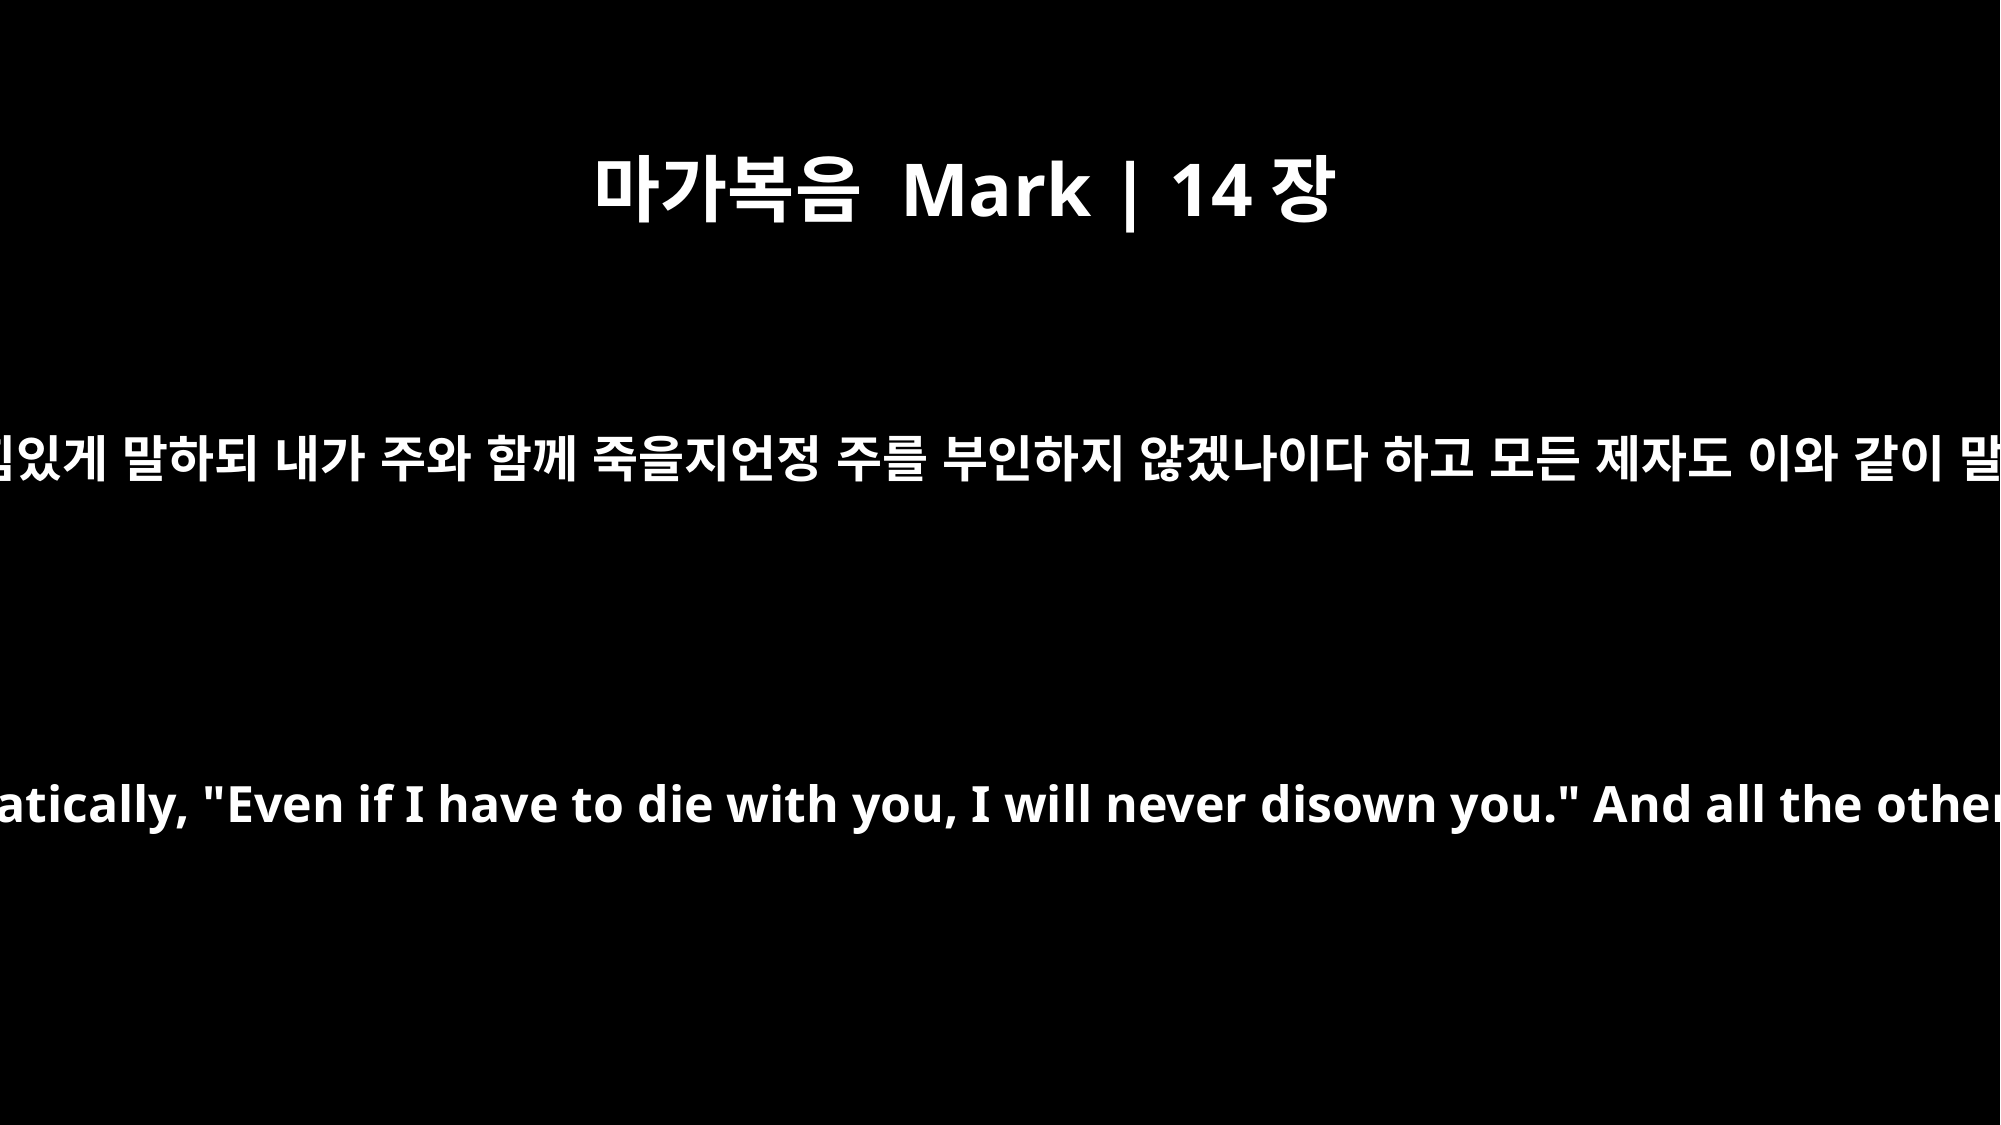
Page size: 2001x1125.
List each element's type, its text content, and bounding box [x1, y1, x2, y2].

text_box 마가복음 Mark | 14장 [578, 136, 1354, 239]
text_box But Peter insisted emphatically, "Even if I have to die with you, I will never disown you." And all the others said the same. [0, 764, 2000, 840]
text_box 31 베드로가 힘있게 말하되 내가 주와 함께 죽을지언정 주를 부인하지 않겠나이다 하고 모든 제자도 이와 같이 말하니라 [0, 359, 2000, 495]
